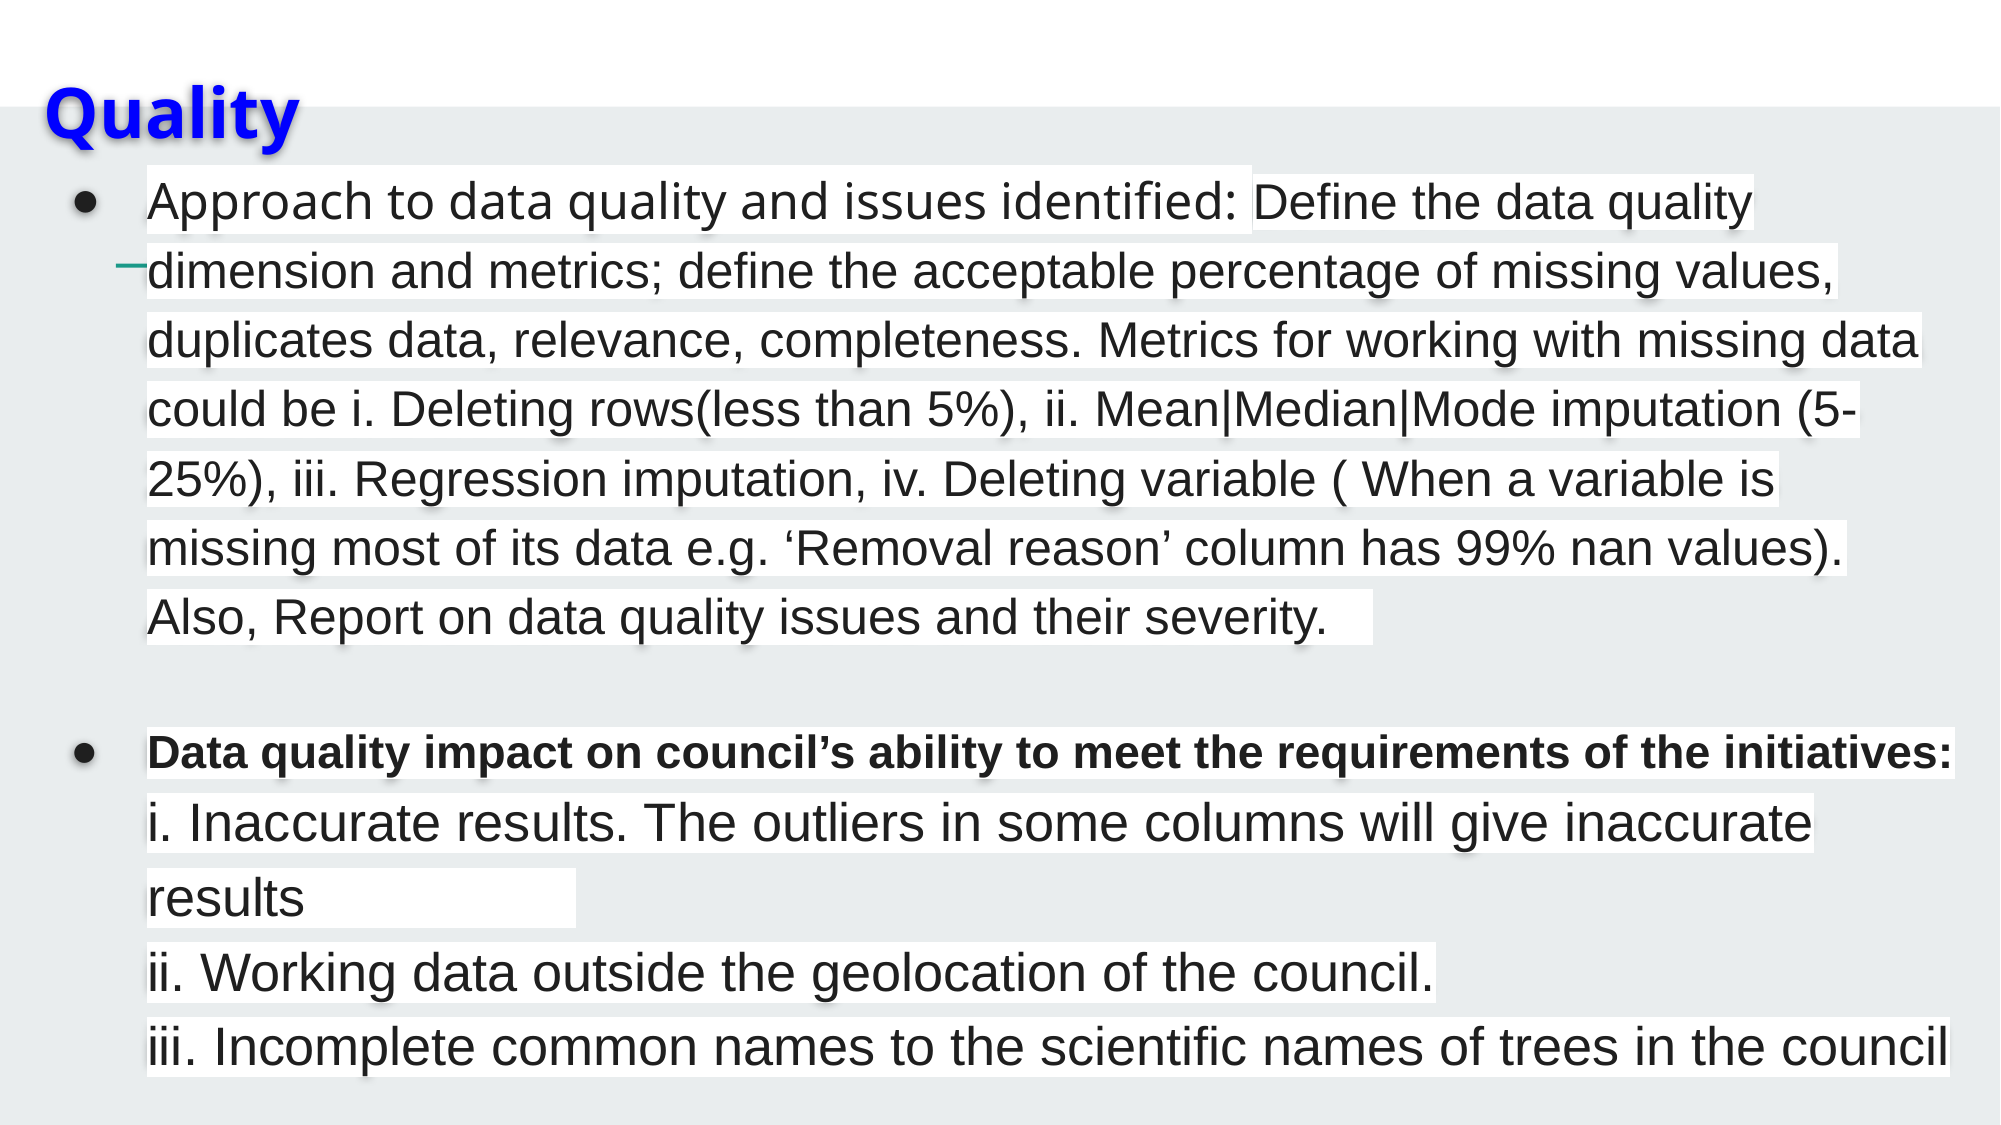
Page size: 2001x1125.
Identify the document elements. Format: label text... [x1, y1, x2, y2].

title Quality Approach to data quality and issues identified: Define the data quality dimension and metrics; define the acceptable percentage of missing values, duplicates data, relevance, completeness. Metrics for working with missing data could be i. Deleting rows(less than 5%), ii. Mean|Median|Mode imputation (5-25%), iii. Regression imputation, iv. Deleting variable ( When a variable is missing most of its data e.g. ‘Removal reason’ column has 99% nan values). Also, Report on data quality issues and their severity. Data quality impact on council’s ability to meet the requirements of the initiatives: i. Inaccurate results. The outliers in some columns will give inaccurate results ii. Working data outside the geolocation of the council. iii. Incomplete common names to the scientific names of trees in the council [23, 48, 1984, 1119]
text_box [497, 124, 1848, 212]
